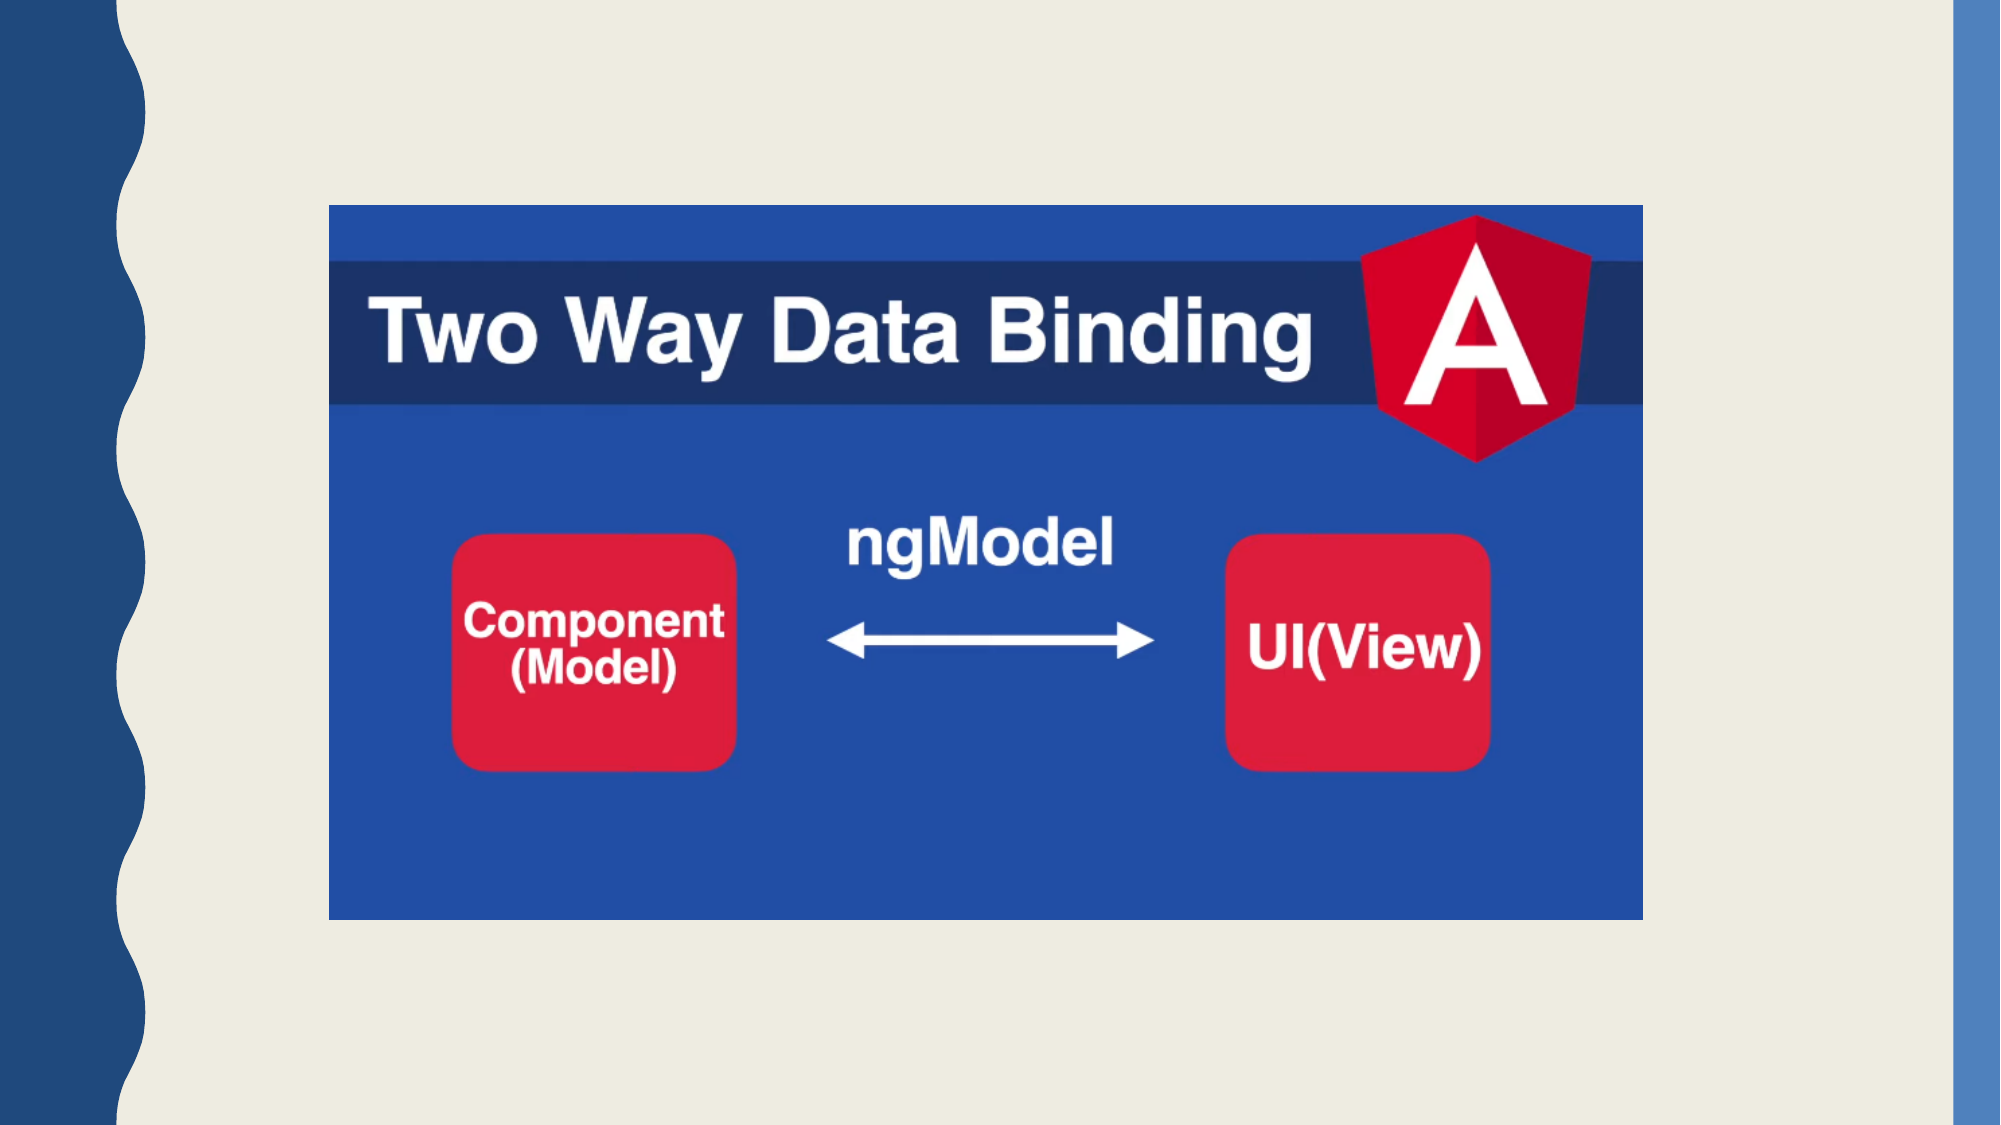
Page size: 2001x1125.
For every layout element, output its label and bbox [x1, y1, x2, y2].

list [329, 205, 1643, 920]
